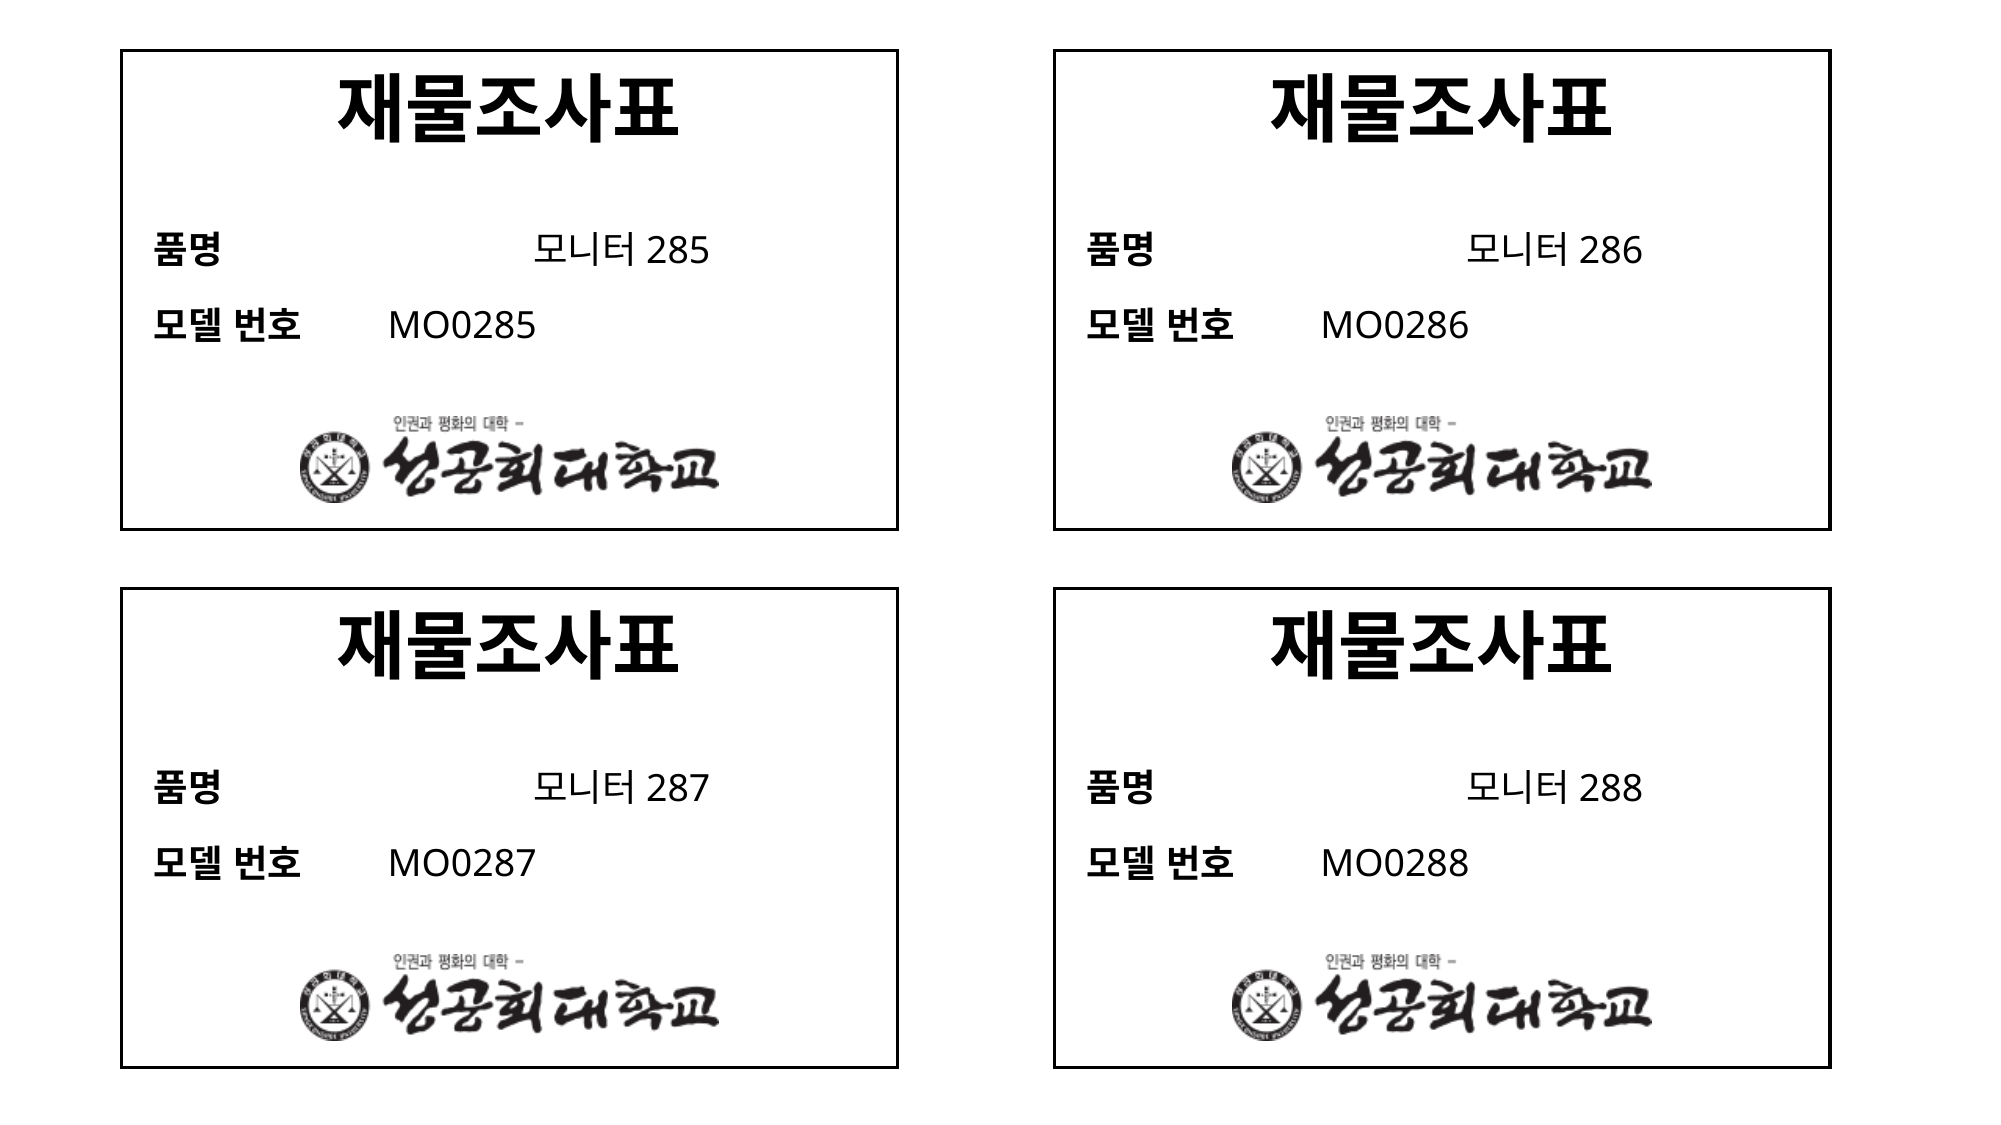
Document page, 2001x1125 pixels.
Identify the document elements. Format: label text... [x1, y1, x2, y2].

text_box 품명 [139, 218, 359, 279]
text_box MO0285 [372, 293, 872, 354]
text_box 품명 [139, 756, 359, 817]
text_box 재물조사표 [1254, 53, 1630, 159]
text_box 품명 [1071, 218, 1292, 279]
text_box 모니터286 [1451, 218, 1659, 279]
text_box 모니터287 [518, 756, 726, 817]
text_box MO0286 [1305, 293, 1805, 354]
picture [1232, 953, 1653, 1041]
text_box [1053, 49, 1832, 531]
text_box 모델 번호 [1071, 832, 1292, 892]
text_box [120, 587, 899, 1069]
text_box 모델 번호 [1071, 294, 1292, 355]
text_box 품명 [1071, 756, 1292, 817]
picture [299, 953, 720, 1041]
text_box MO0288 [1305, 831, 1805, 892]
text_box MO0287 [372, 831, 872, 892]
picture [299, 415, 720, 503]
text_box 모니터288 [1451, 756, 1659, 817]
text_box 모델 번호 [139, 294, 359, 355]
text_box 재물조사표 [322, 591, 697, 697]
picture [1232, 415, 1653, 503]
text_box [120, 49, 899, 531]
text_box [1053, 587, 1832, 1069]
text_box 모델 번호 [139, 832, 359, 892]
text_box 재물조사표 [322, 53, 697, 159]
text_box 재물조사표 [1254, 591, 1630, 697]
text_box 모니터285 [518, 218, 726, 279]
